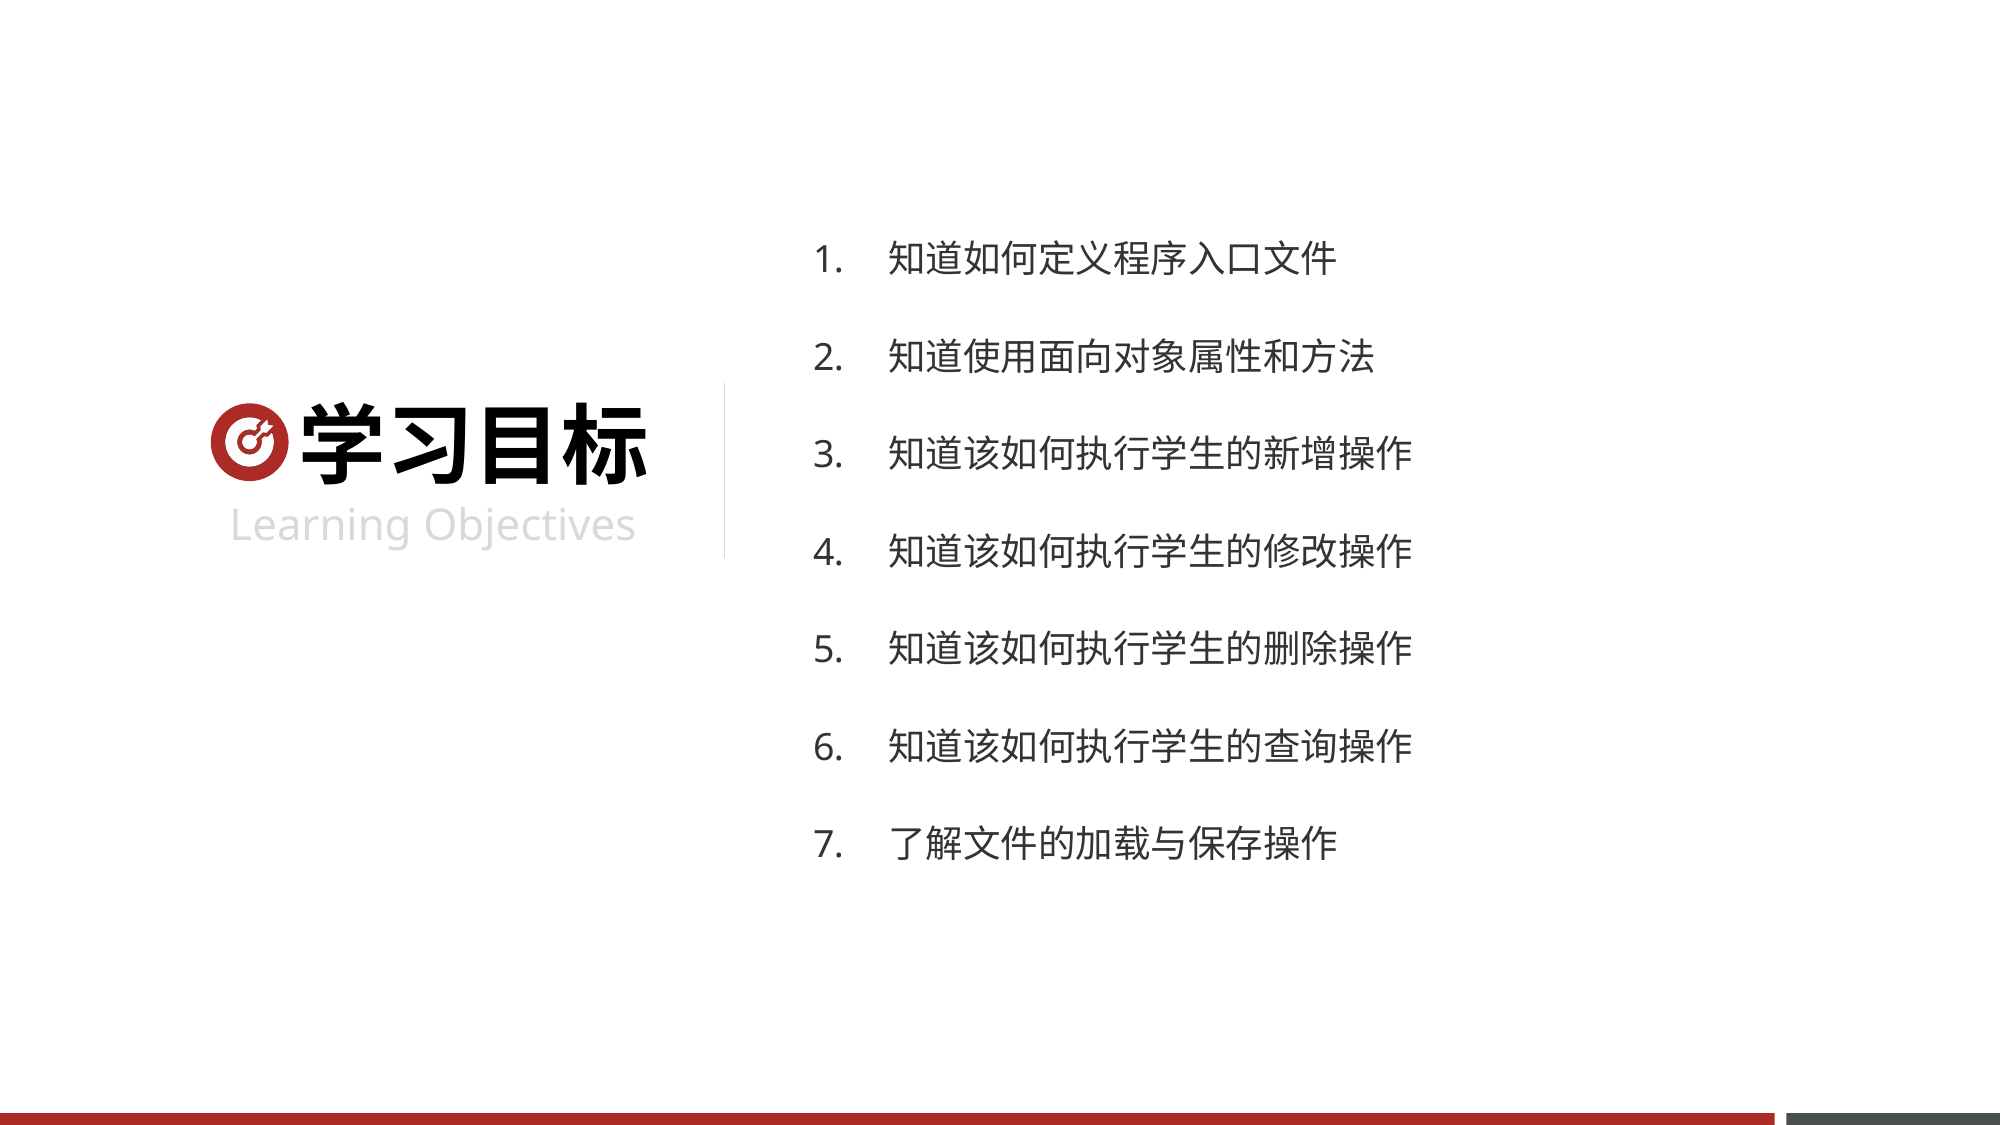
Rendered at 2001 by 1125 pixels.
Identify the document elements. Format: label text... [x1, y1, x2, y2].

list 知道如何定义程序入口文件 知道使用面向对象属性和方法 知道该如何执行学生的新增操作 知道该如何执行学生的修改操作 知道该如何执行学生的删除操作 知道该如何执行学生的查询操作 了解文件的加载与保存操作 [798, 178, 1832, 975]
picture [216, 408, 283, 476]
